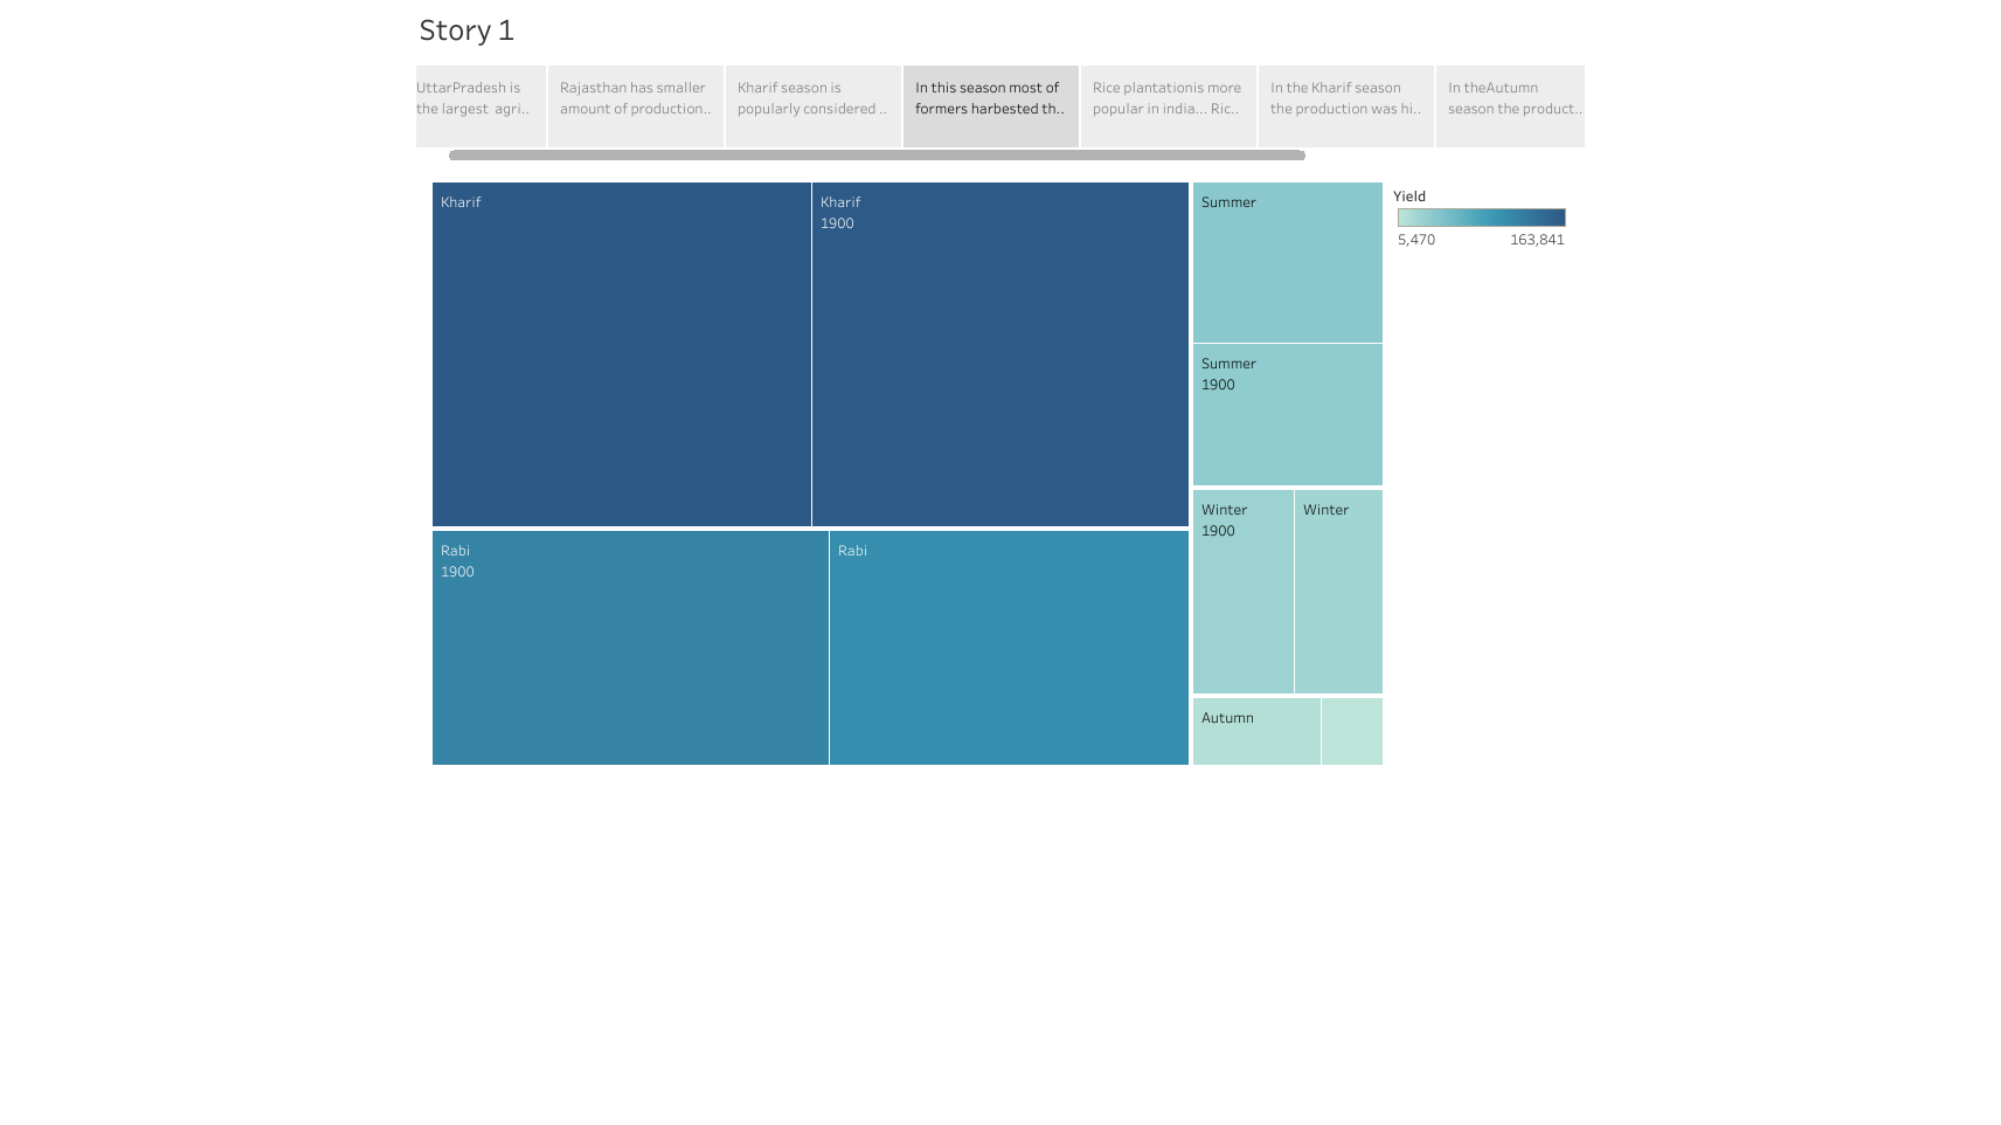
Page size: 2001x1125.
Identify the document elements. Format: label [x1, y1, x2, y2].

picture [407, 0, 1593, 1125]
